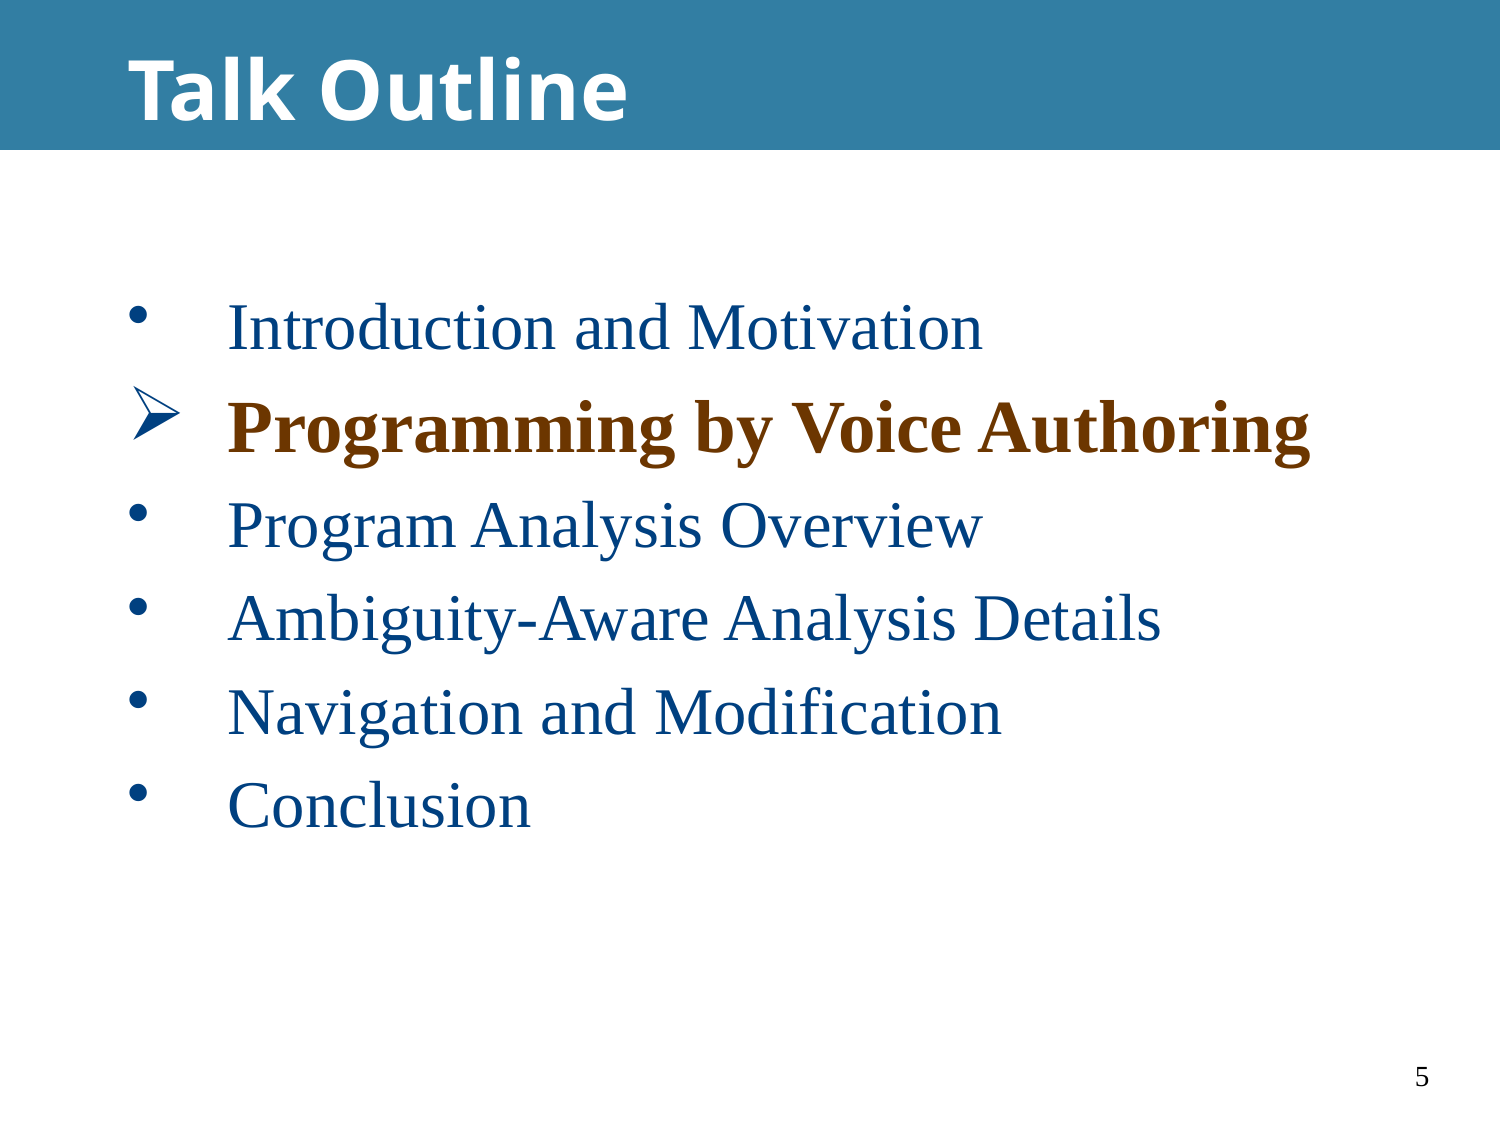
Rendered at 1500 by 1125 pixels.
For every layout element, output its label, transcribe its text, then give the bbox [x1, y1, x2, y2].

title Talk Outline [112, 12, 1500, 163]
list Introduction and Motivation Programming by Voice Authoring Program Analysis Overview Ambiguity-Aware Analysis Details Navigation and Modification Conclusion [112, 275, 1388, 1000]
